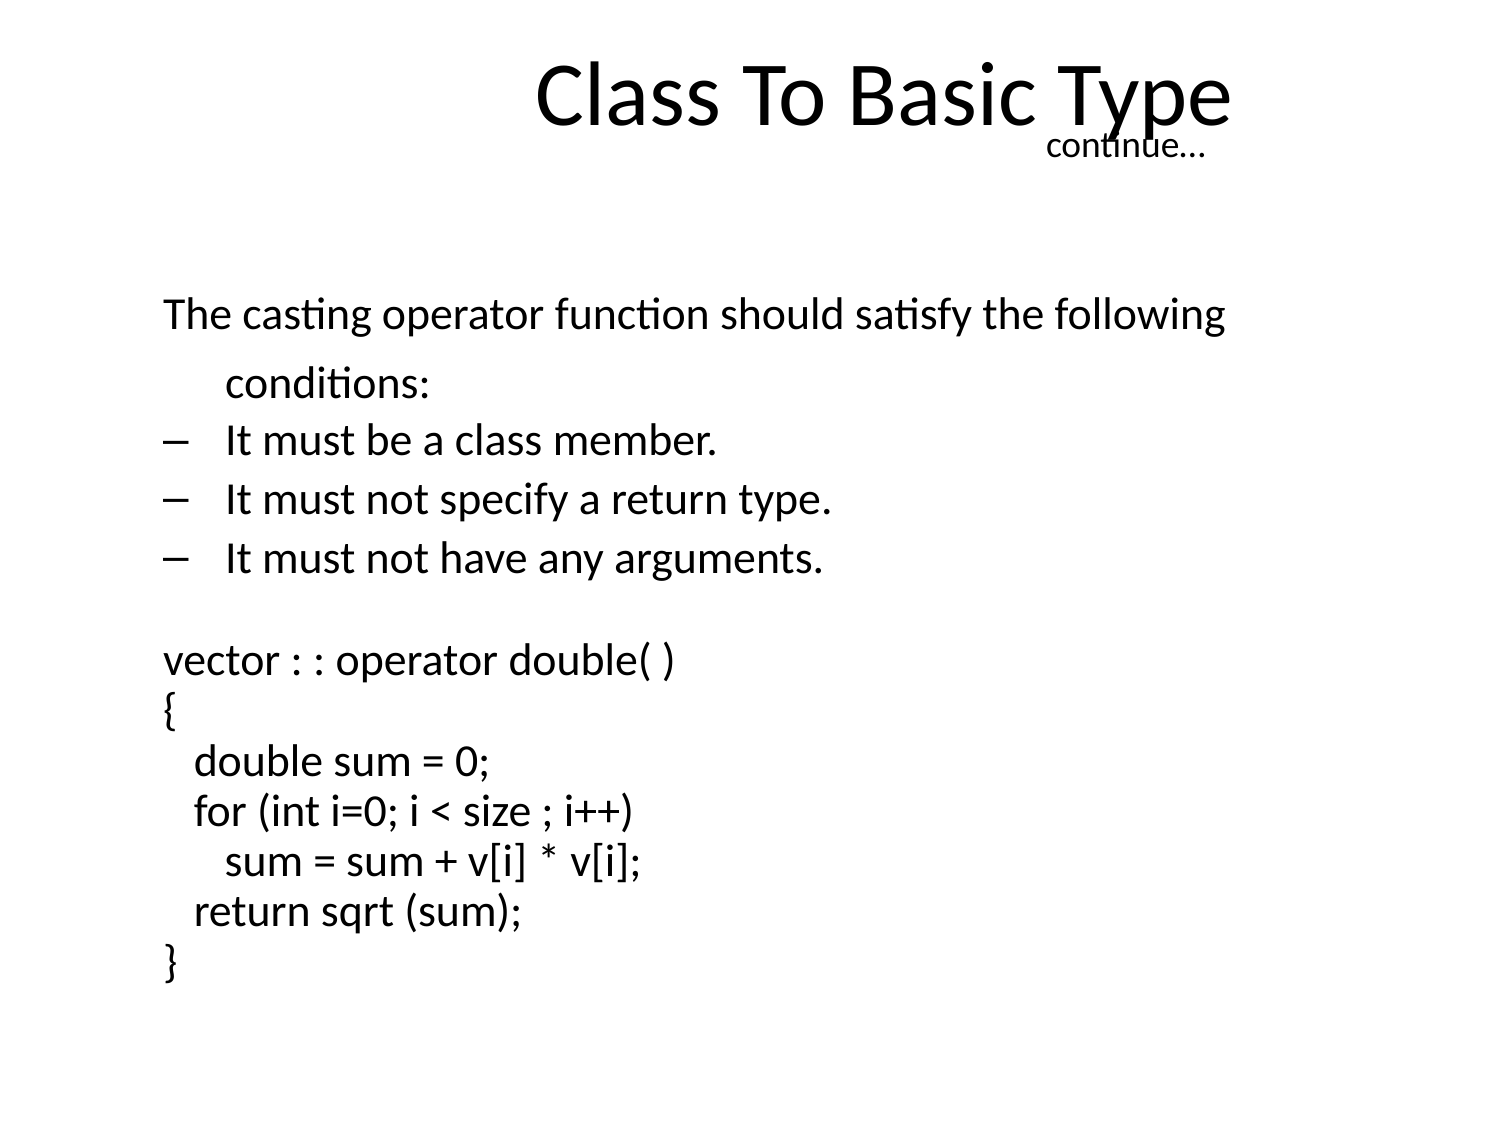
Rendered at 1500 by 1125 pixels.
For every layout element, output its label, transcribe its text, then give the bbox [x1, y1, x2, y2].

text_box continue… [1032, 112, 1220, 172]
list The casting operator function should satisfy the following conditions: It must be a class member. It must not specify a return type. It must not have any arguments. vector : : operator double( ) { double sum = 0; for (int i=0; i < size ; i++) sum = sum + v[i] * v[i]; return sqrt (sum); } [75, 262, 1425, 1005]
title Class To Basic Type [33, 20, 1250, 156]
